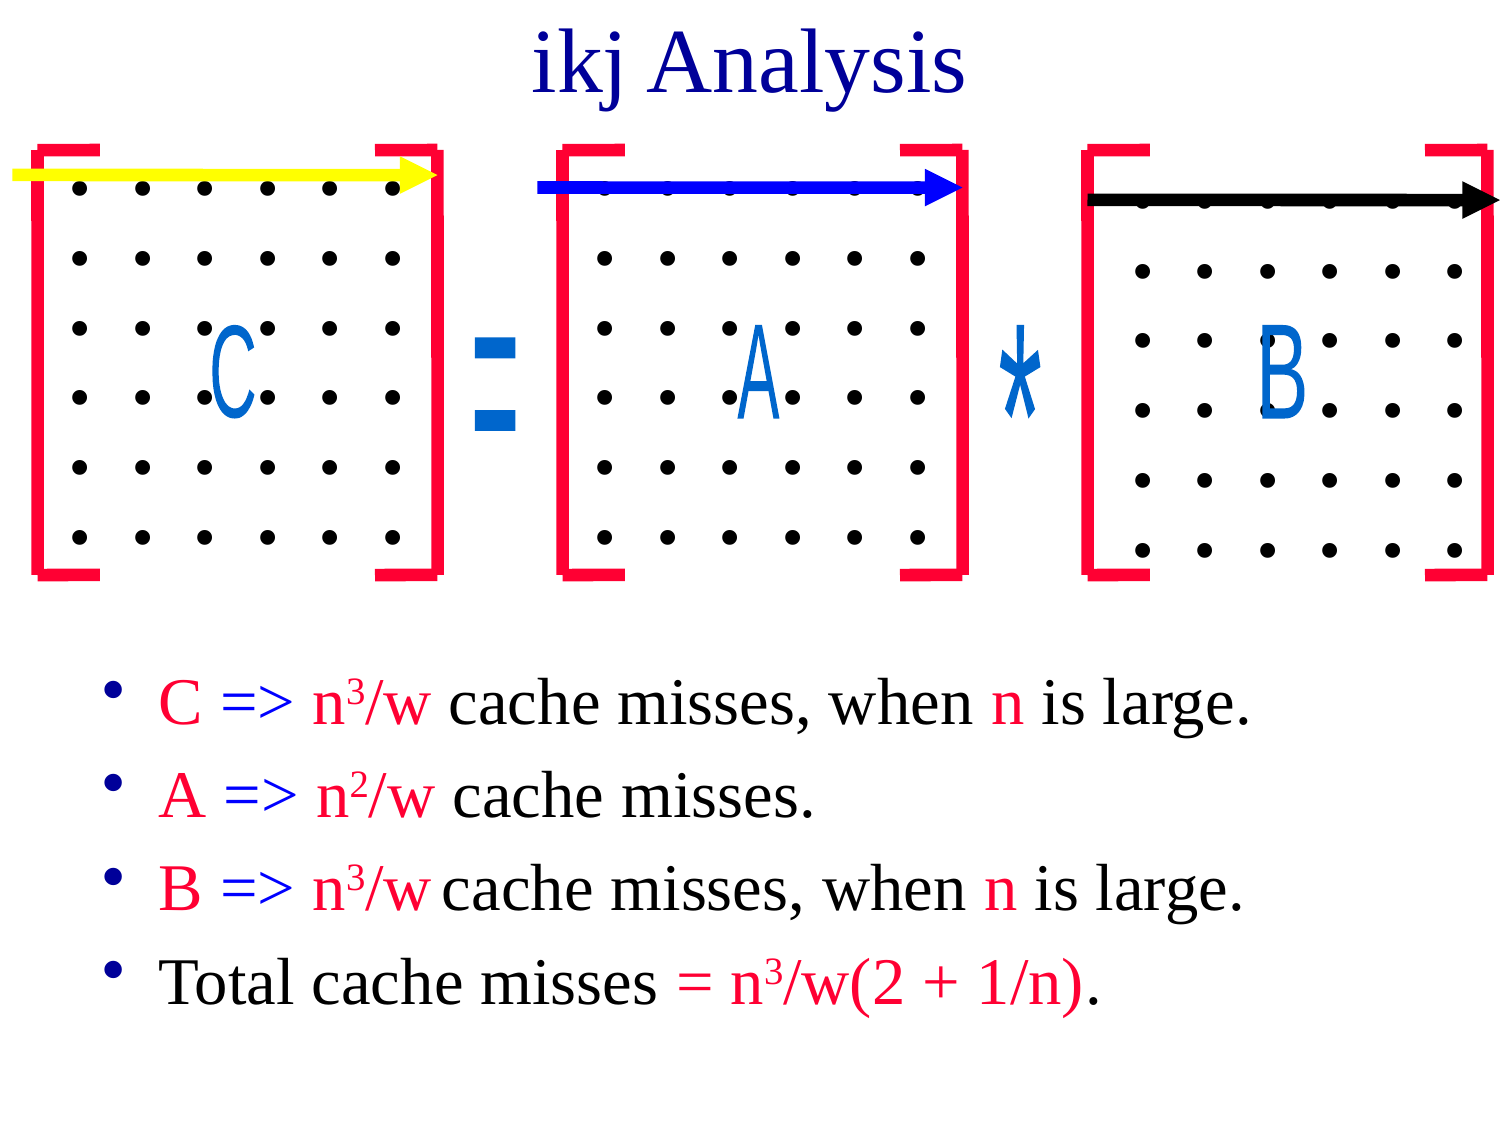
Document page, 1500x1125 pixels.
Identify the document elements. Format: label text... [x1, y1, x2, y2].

list C => n3/w cache misses, when n is large. A => n2/w cache misses. B => n3/w cache misses, when n is large. Total cache misses = n3/w(2 + 1/n). [87, 650, 1363, 1050]
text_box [12, 62, 1500, 589]
title ikj Analysis [112, 0, 1388, 59]
